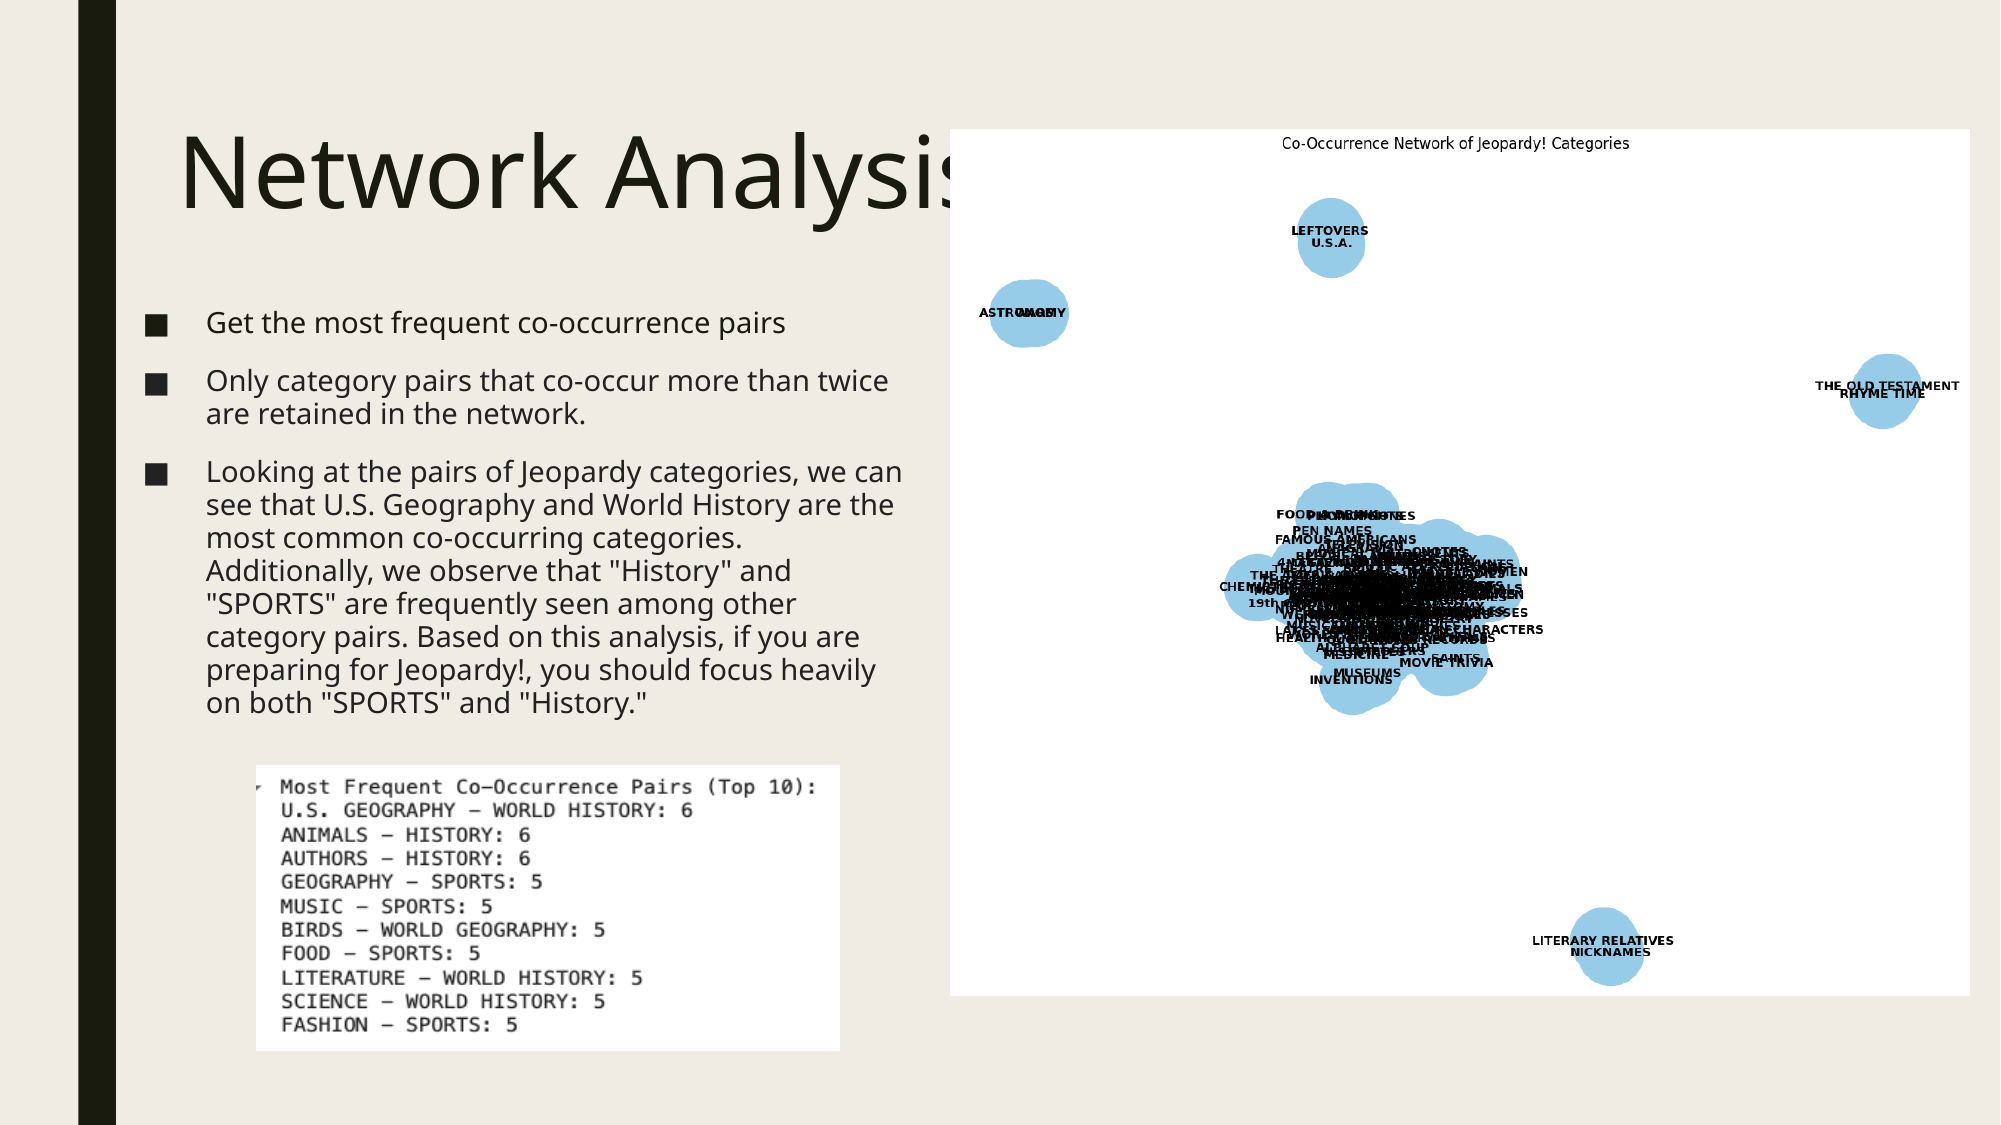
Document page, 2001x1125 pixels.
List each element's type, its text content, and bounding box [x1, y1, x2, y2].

picture [256, 765, 840, 1051]
list Get the most frequent co-occurrence pairs Only category pairs that co-occur more than twice are retained in the network. Looking at the pairs of Jeopardy categories, we can see that U.S. Geography and World History are the most common co-occurring categories. Additionally, we observe that "History" and "SPORTS" are frequently seen among other category pairs. Based on this analysis, if you are preparing for Jeopardy!, you should focus heavily on both "SPORTS" and "History." [127, 299, 921, 888]
picture [950, 129, 1970, 996]
title Network Analysis [162, 115, 1738, 360]
